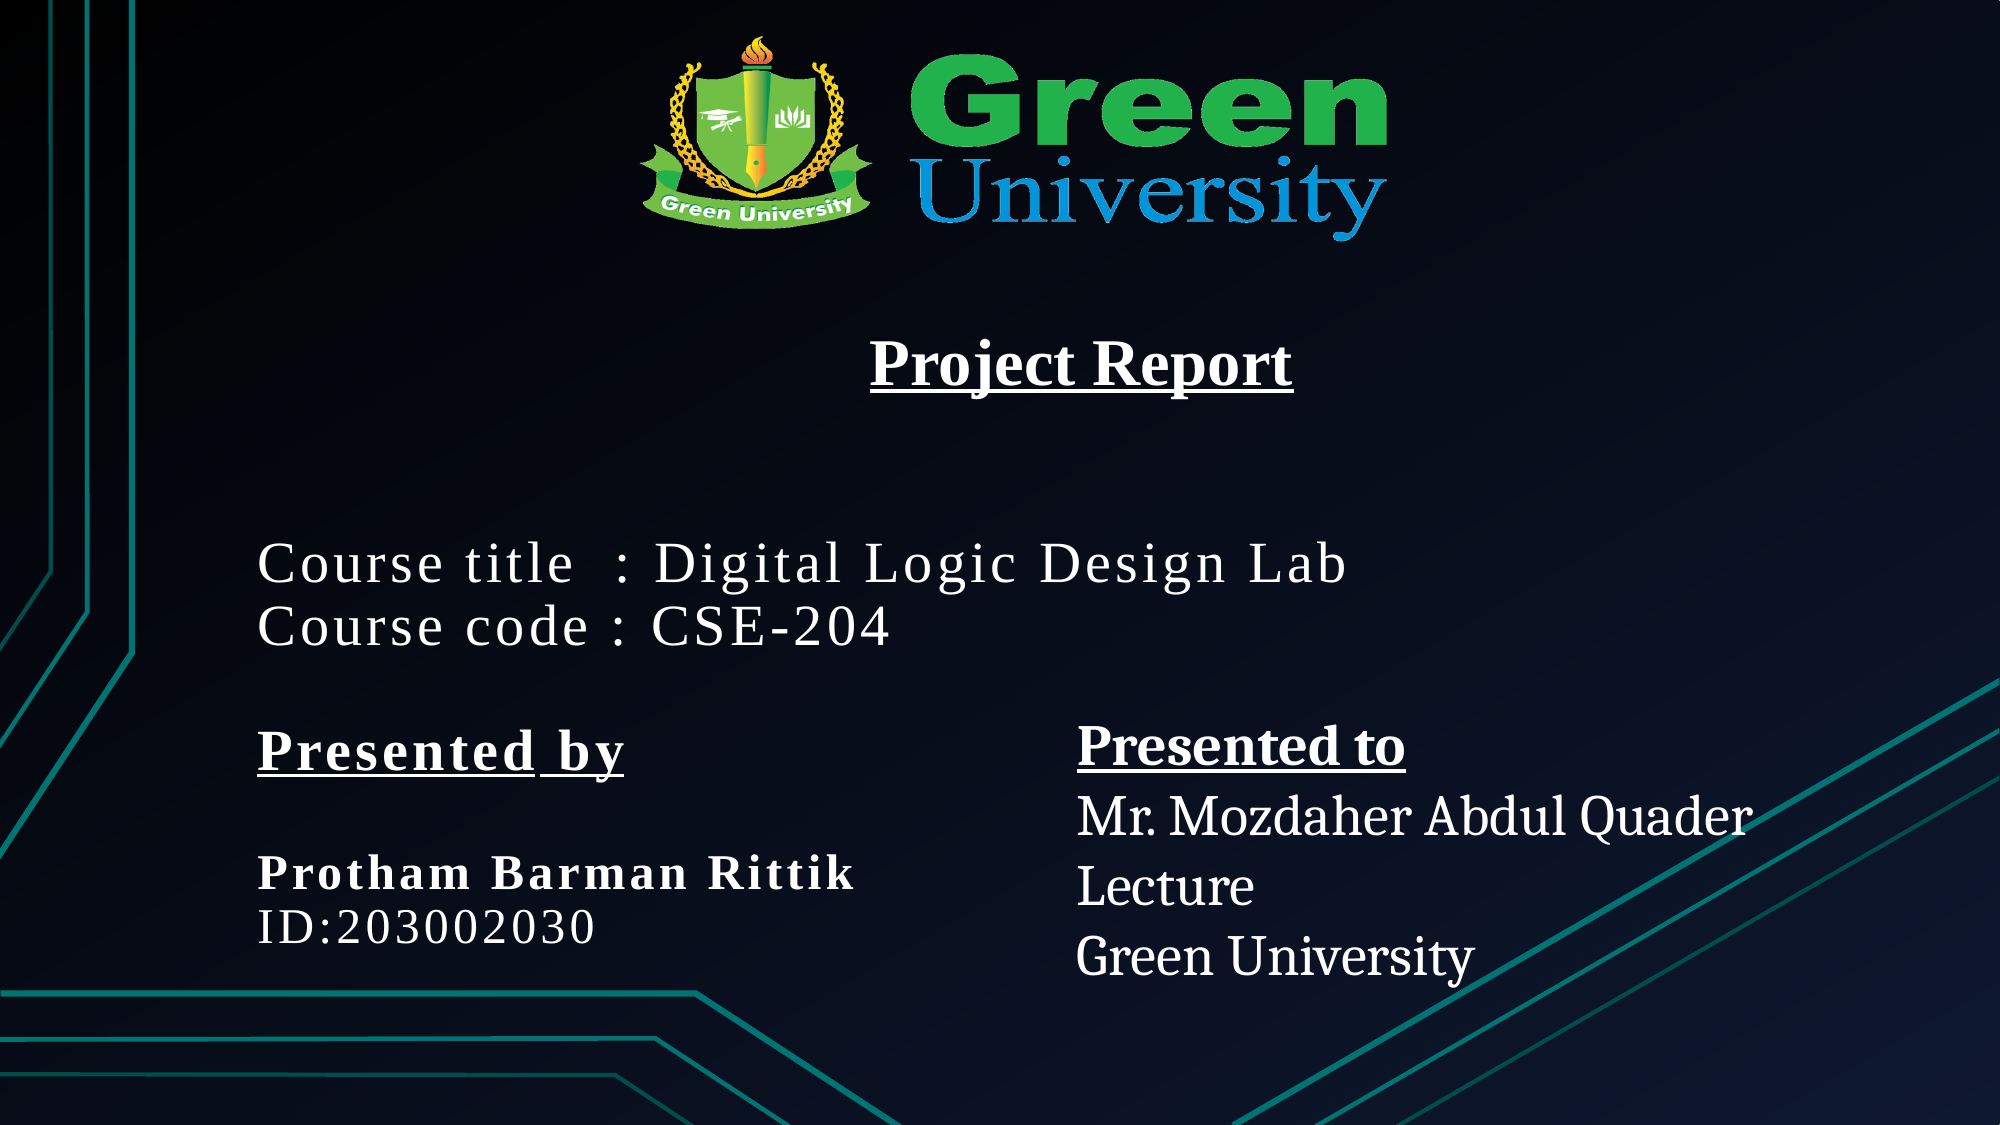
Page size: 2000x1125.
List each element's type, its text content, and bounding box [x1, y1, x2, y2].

subtitle Course title : Digital Logic Design Lab Course code : CSE-204 Presented by Protham Barman Rittik ID:203002030 [237, 521, 1400, 972]
text_box Presented to Mr. Mozdaher Abdul Quader Lecture Green University [1062, 699, 1825, 995]
picture [611, 12, 1413, 276]
title Project Report [849, 283, 1340, 410]
